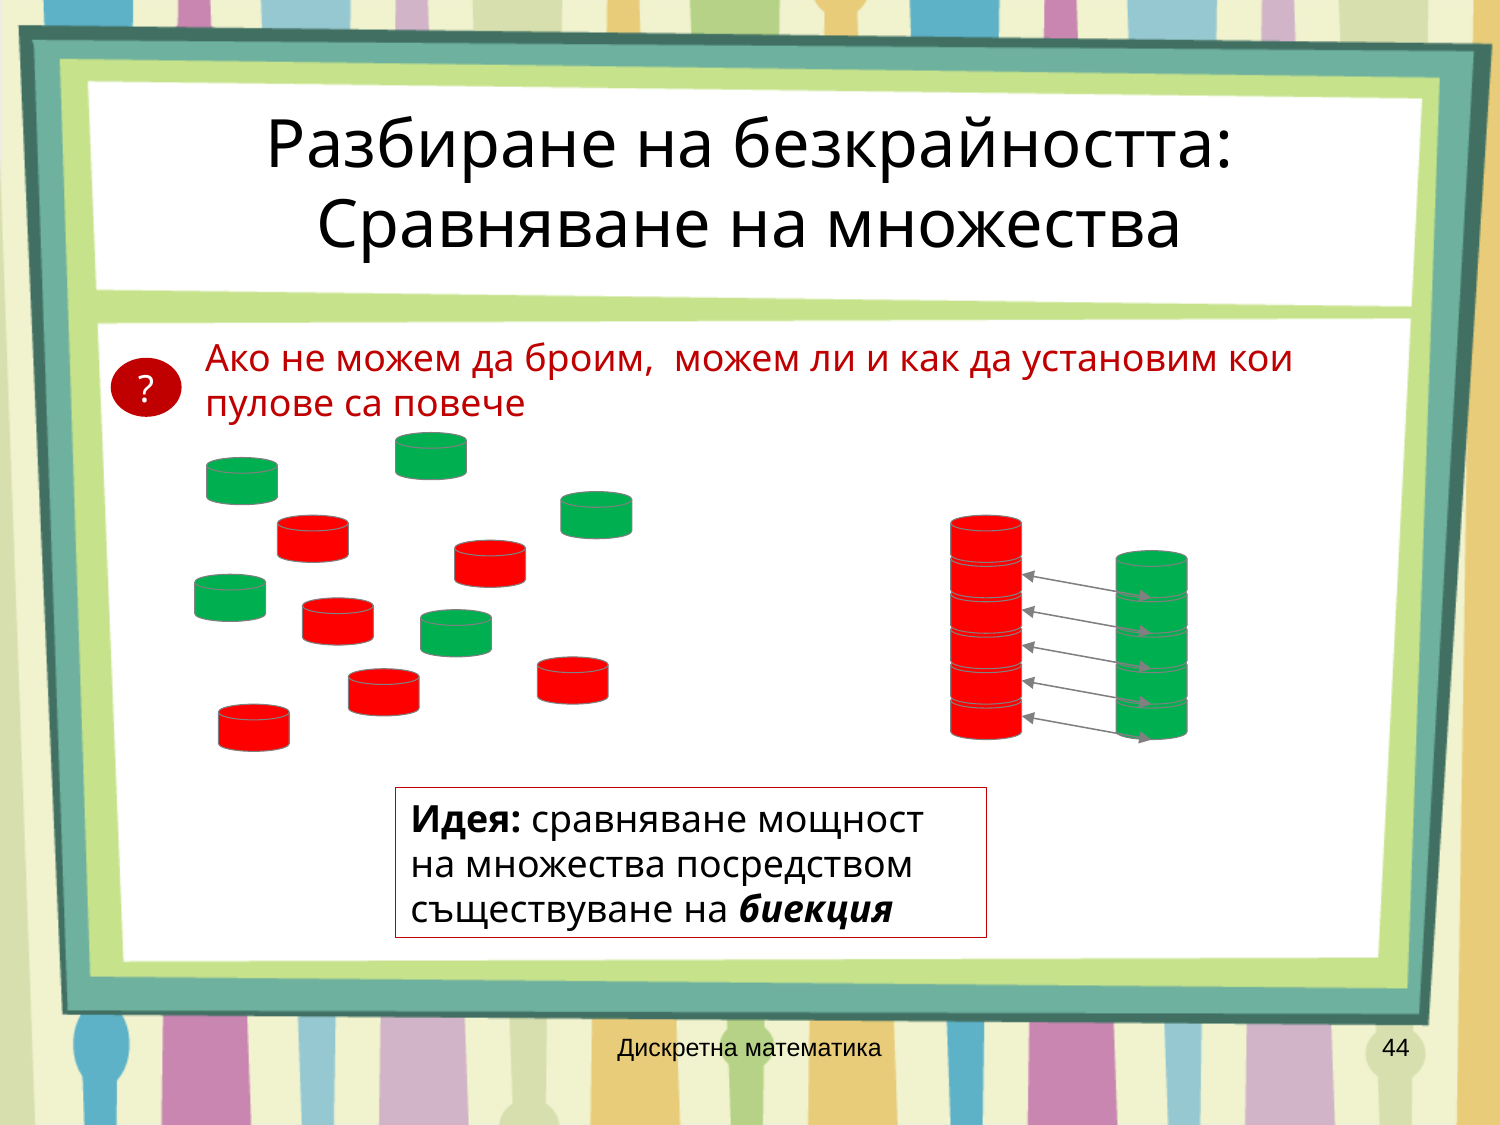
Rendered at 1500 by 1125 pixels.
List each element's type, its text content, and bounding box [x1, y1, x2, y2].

text_box [1114, 699, 1190, 742]
text_box [452, 538, 528, 590]
text_box [216, 702, 292, 754]
text_box [275, 513, 351, 565]
text_box [418, 607, 494, 659]
slide_number 44 [1074, 1024, 1425, 1103]
text_box [558, 489, 634, 541]
text_box [1114, 548, 1190, 600]
text_box [346, 666, 422, 719]
title Разбиране на безкрайността: Сравняване на множества [75, 87, 1425, 275]
text_box [1114, 664, 1190, 707]
text_box Ако не можем да броим, можем ли и как да установим кои пулове са повече [190, 326, 1349, 432]
text_box [948, 628, 1024, 671]
text_box [948, 698, 1024, 742]
text_box ? [108, 355, 184, 419]
text_box [535, 654, 611, 707]
text_box [948, 663, 1024, 707]
text_box [948, 513, 1024, 565]
text_box [1114, 593, 1190, 636]
footer Дискретна математика [512, 1024, 988, 1103]
text_box [300, 595, 376, 648]
text_box [948, 557, 1024, 600]
text_box [1114, 628, 1190, 671]
text_box [204, 455, 280, 507]
text_box [192, 572, 268, 624]
text_box [948, 592, 1024, 636]
picture [0, 0, 1500, 1125]
text_box Идея: сравняване мощност на множества посредством съществуване на биекция [395, 787, 987, 938]
text_box [393, 432, 469, 482]
